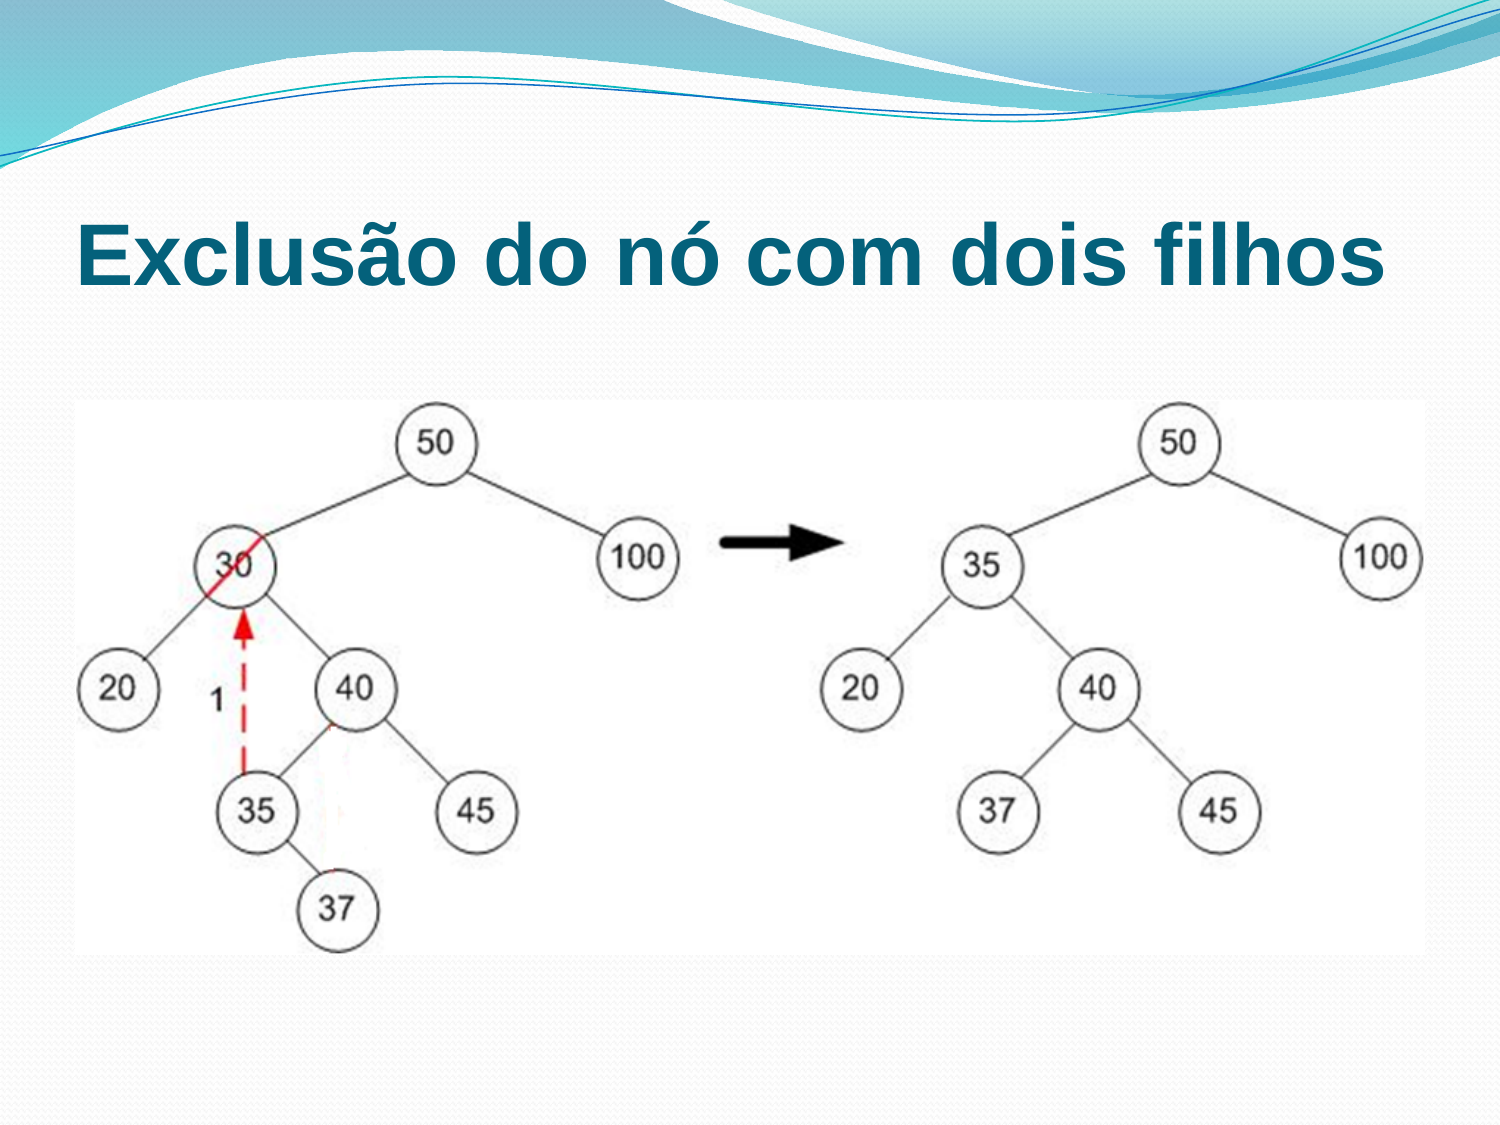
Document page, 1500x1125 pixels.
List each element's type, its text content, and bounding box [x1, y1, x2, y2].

title Exclusão do nó com dois filhos [75, 115, 1425, 303]
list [74, 399, 1426, 955]
